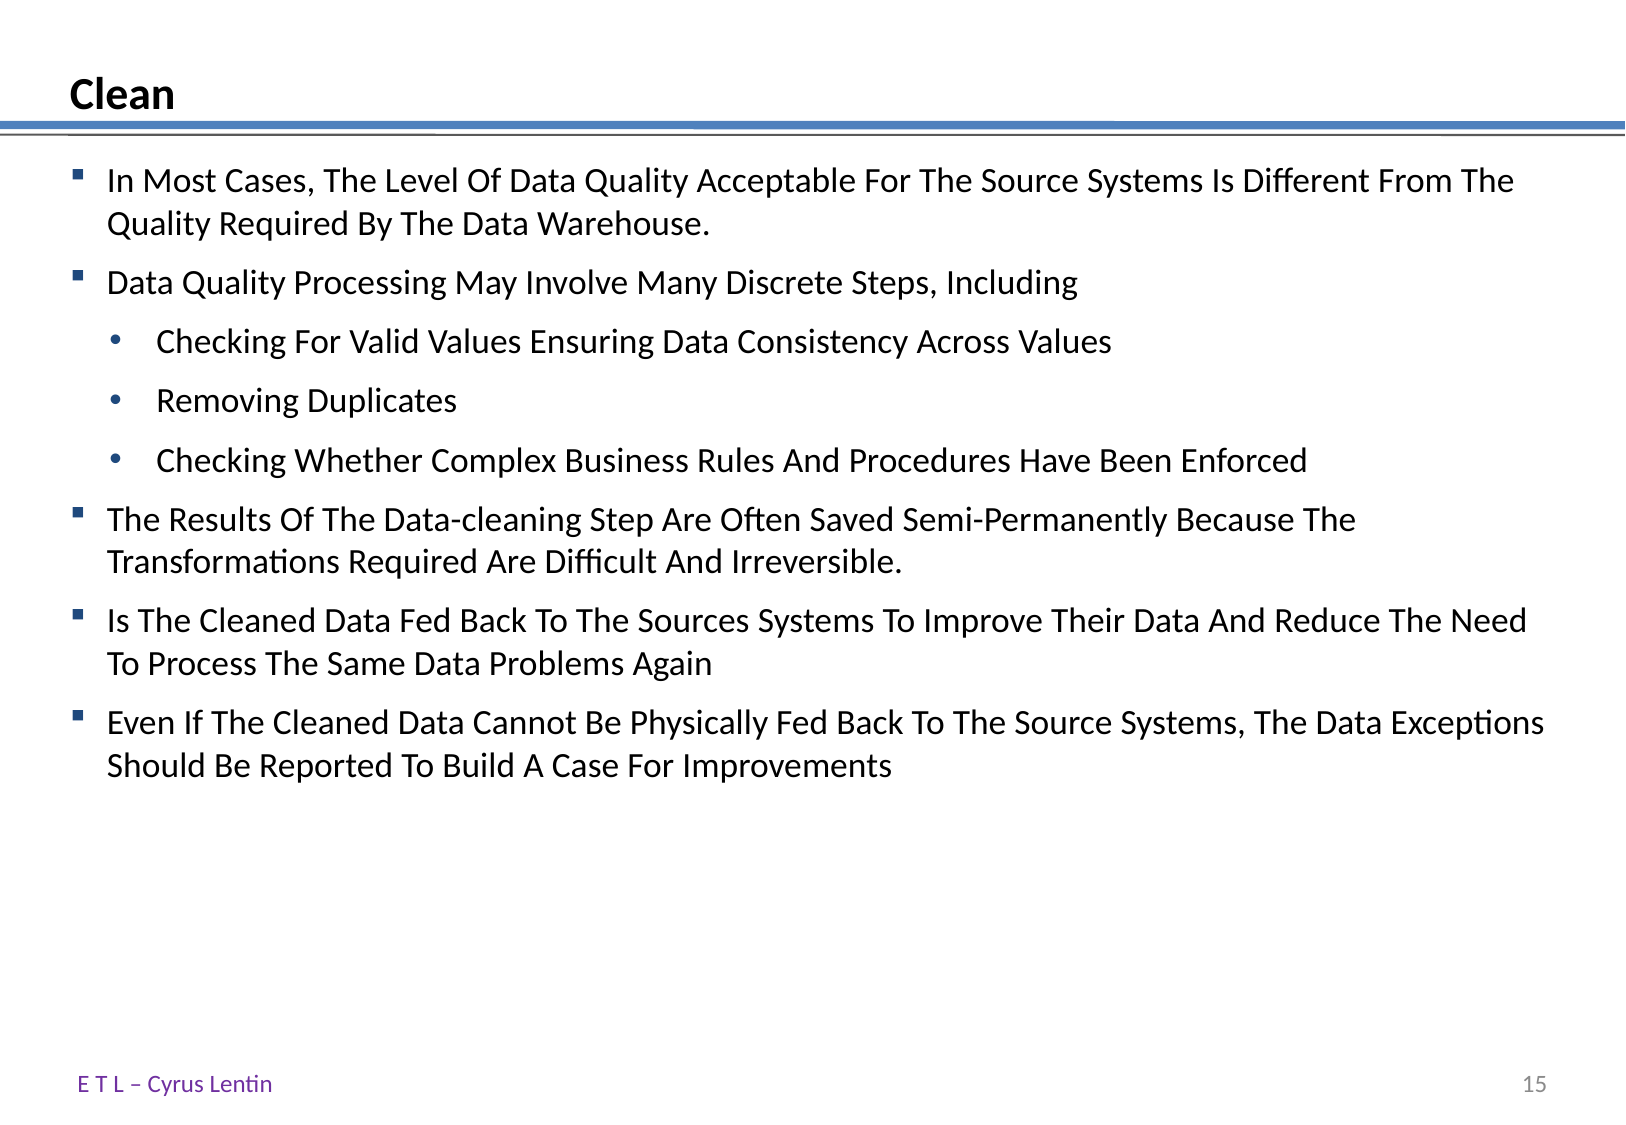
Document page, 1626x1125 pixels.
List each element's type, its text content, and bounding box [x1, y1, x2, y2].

footer E T L – Cyrus Lentin [62, 1062, 575, 1103]
list In Most Cases, The Level Of Data Quality Acceptable For The Source Systems Is Different From The Quality Required By The Data Warehouse. Data Quality Processing May Involve Many Discrete Steps, Including Checking For Valid Values Ensuring Data Consistency Across Values Removing Duplicates Checking Whether Complex Business Rules And Procedures Have Been Enforced The Results Of The Data-cleaning Step Are Often Saved Semi-Permanently Because The Transformations Required Are Difficult And Irreversible. Is The Cleaned Data Fed Back To The Sources Systems To Improve Their Data And Reduce The Need To Process The Same Data Problems Again Even If The Cleaned Data Cannot Be Physically Fed Back To The Source Systems, The Data Exceptions Should Be Reported To Build A Case For Improvements [62, 149, 1563, 1050]
title Clean [62, 10, 1563, 126]
slide_number 14 [1164, 1062, 1563, 1103]
